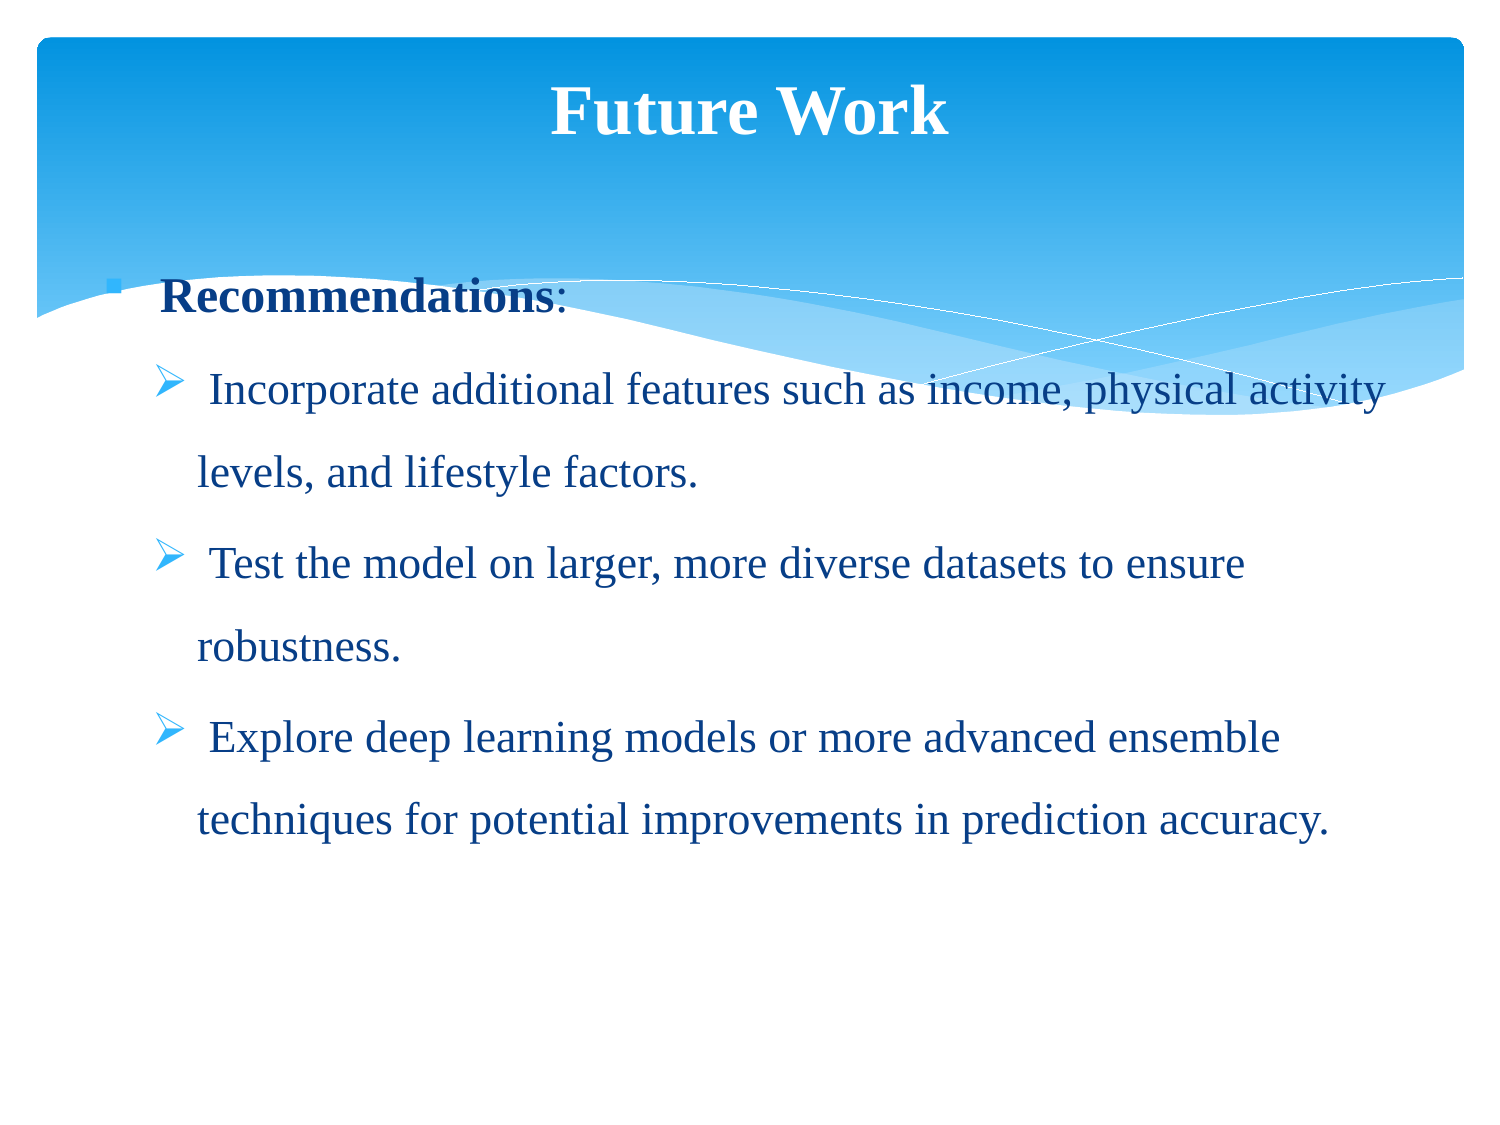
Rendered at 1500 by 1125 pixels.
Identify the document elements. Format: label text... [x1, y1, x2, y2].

list Recommendations: Incorporate additional features such as income, physical activity levels, and lifestyle factors. Test the model on larger, more diverse datasets to ensure robustness. Explore deep learning models or more advanced ensemble techniques for potential improvements in prediction accuracy. [87, 224, 1475, 1100]
title Future Work [75, 55, 1425, 261]
